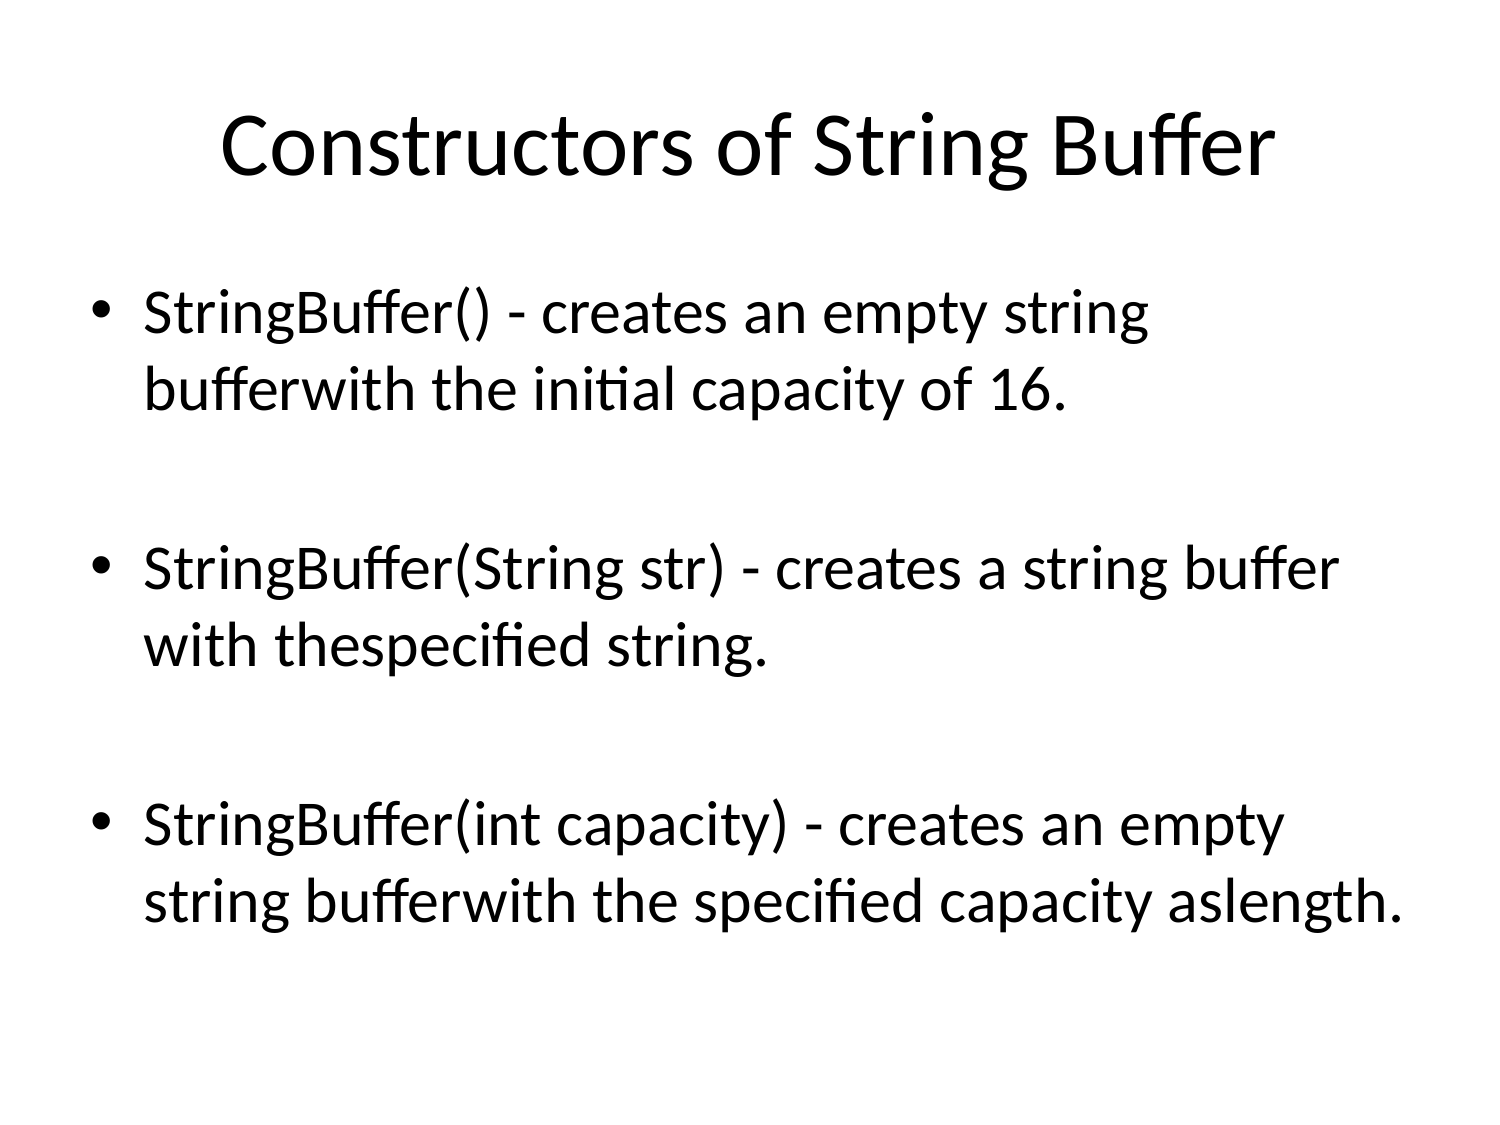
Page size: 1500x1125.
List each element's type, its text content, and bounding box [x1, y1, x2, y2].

list StringBuffer() - creates an empty string bufferwith the initial capacity of 16. StringBuffer(String str) - creates a string buffer with thespecified string. StringBuffer(int capacity) - creates an empty string bufferwith the specified capacity aslength. [75, 262, 1425, 1005]
title Constructors of String Buffer [75, 45, 1425, 233]
